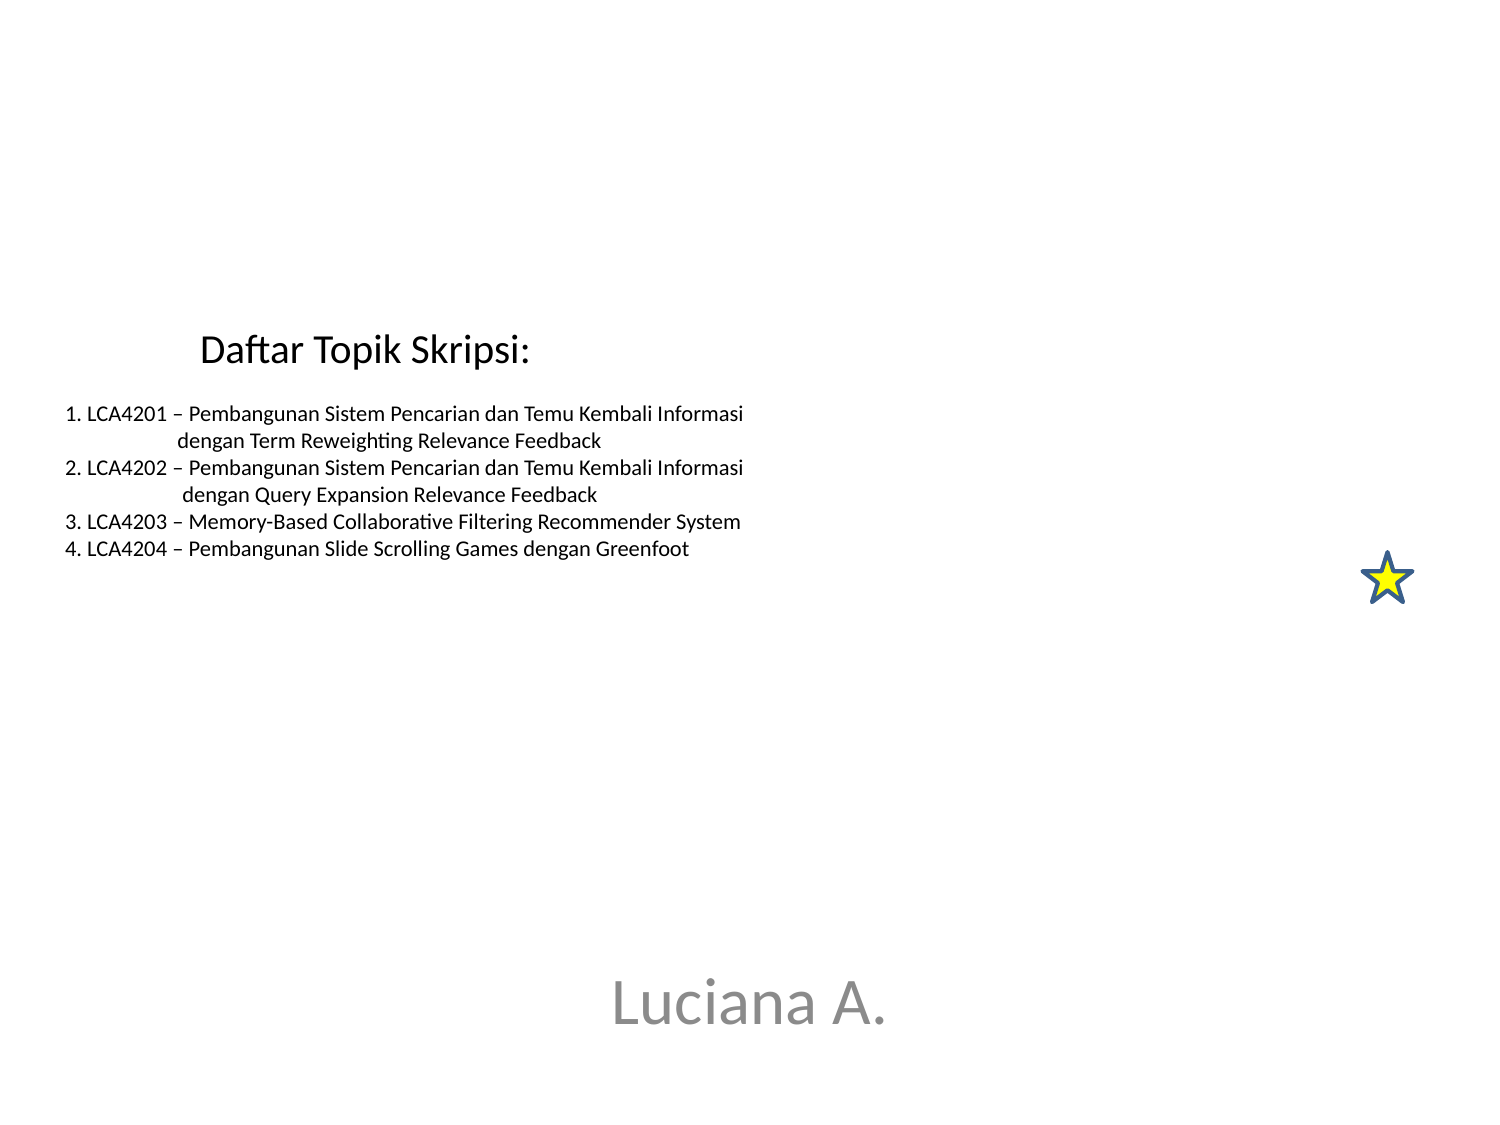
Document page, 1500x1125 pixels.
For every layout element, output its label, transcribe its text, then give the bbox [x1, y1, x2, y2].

title Daftar Topik Skripsi: 1. LCA4201 – Pembangunan Sistem Pencarian dan Temu Kembali Informasi dengan Term Reweighting Relevance Feedback 2. LCA4202 – Pembangunan Sistem Pencarian dan Temu Kembali Informasi dengan Query Expansion Relevance Feedback 3. LCA4203 – Memory-Based Collaborative Filtering Recommender System 4. LCA4204 – Pembangunan Slide Scrolling Games dengan Greenfoot [50, 314, 1500, 678]
text_box [1360, 550, 1415, 604]
subtitle Luciana A. [225, 950, 1275, 1050]
